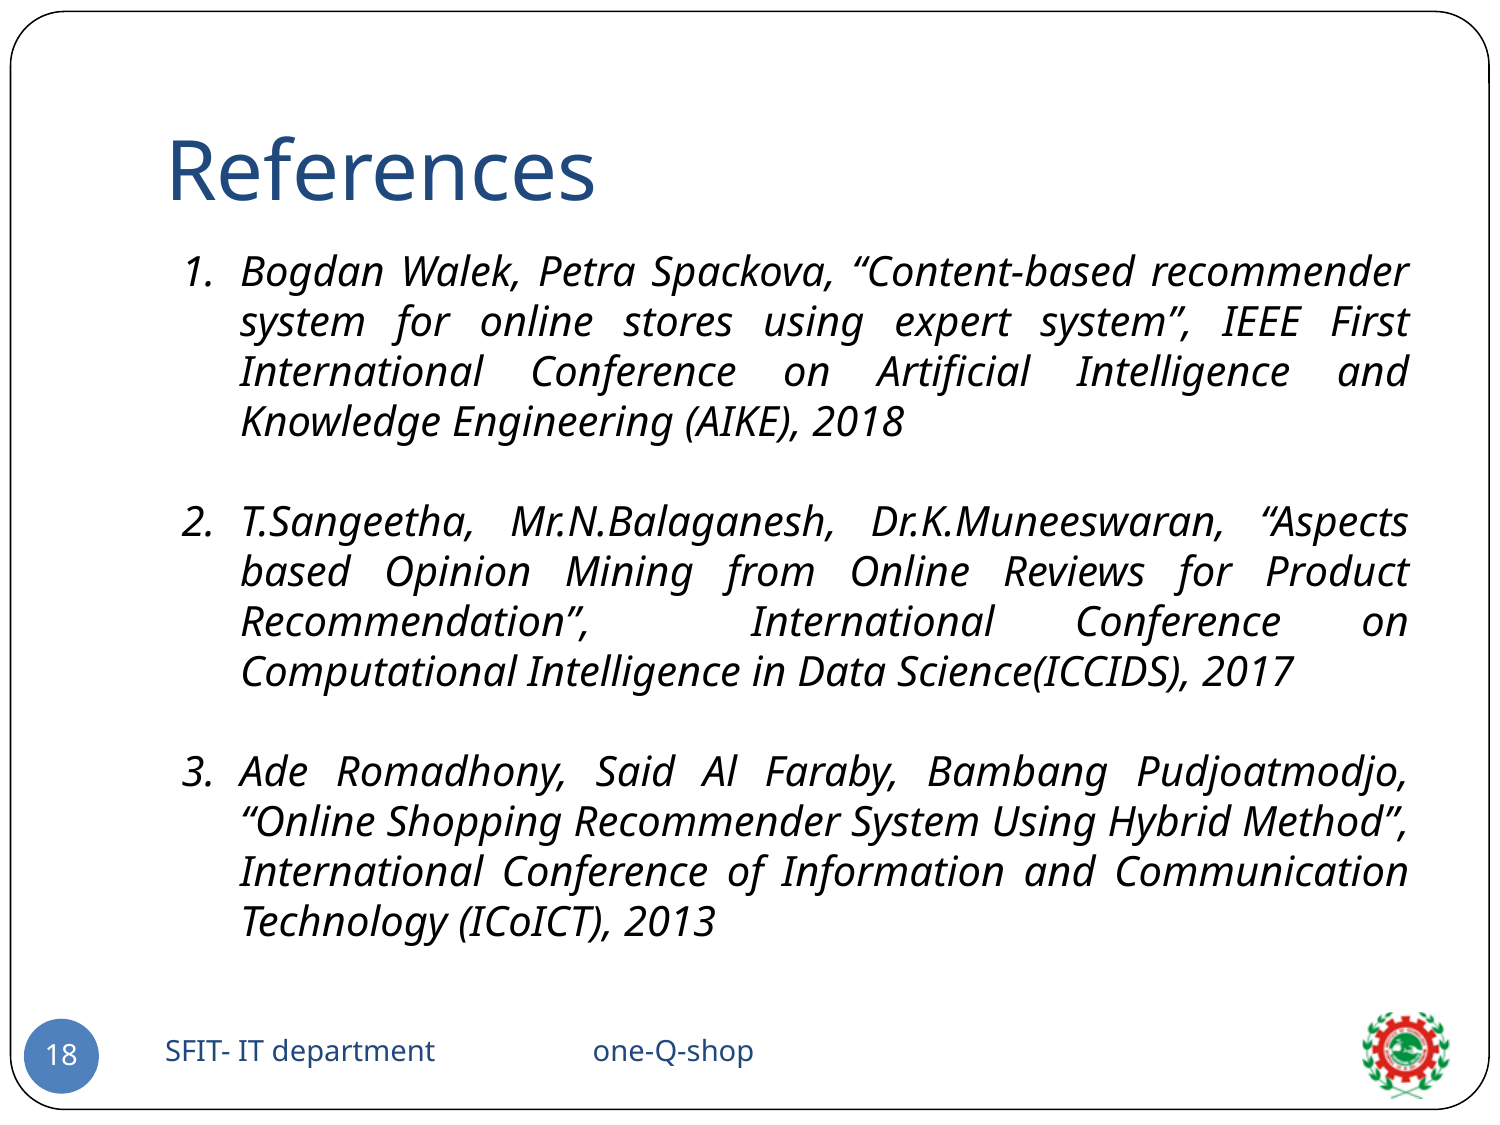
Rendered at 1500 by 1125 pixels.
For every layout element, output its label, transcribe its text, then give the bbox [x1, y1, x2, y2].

slide_number ‹#› [23, 1018, 99, 1094]
title References [150, 45, 1425, 233]
footer SFIT- IT department one-Q-shop [150, 1012, 1143, 1088]
list Bogdan Walek, Petra Spackova, “Content-based recommender system for online stores using expert system”, IEEE First International Conference on Artificial Intelligence and Knowledge Engineering (AIKE), 2018 T.Sangeetha, Mr.N.Balaganesh, Dr.K.Muneeswaran, “Aspects based Opinion Mining from Online Reviews for Product Recommendation”, International Conference on Computational Intelligence in Data Science(ICCIDS), 2017 Ade Romadhony, Said Al Faraby, Bambang Pudjoatmodjo, “Online Shopping Recommender System Using Hybrid Method”, International Conference of Information and Communication Technology (ICoICT), 2013 [150, 237, 1425, 988]
picture [1362, 1012, 1451, 1099]
